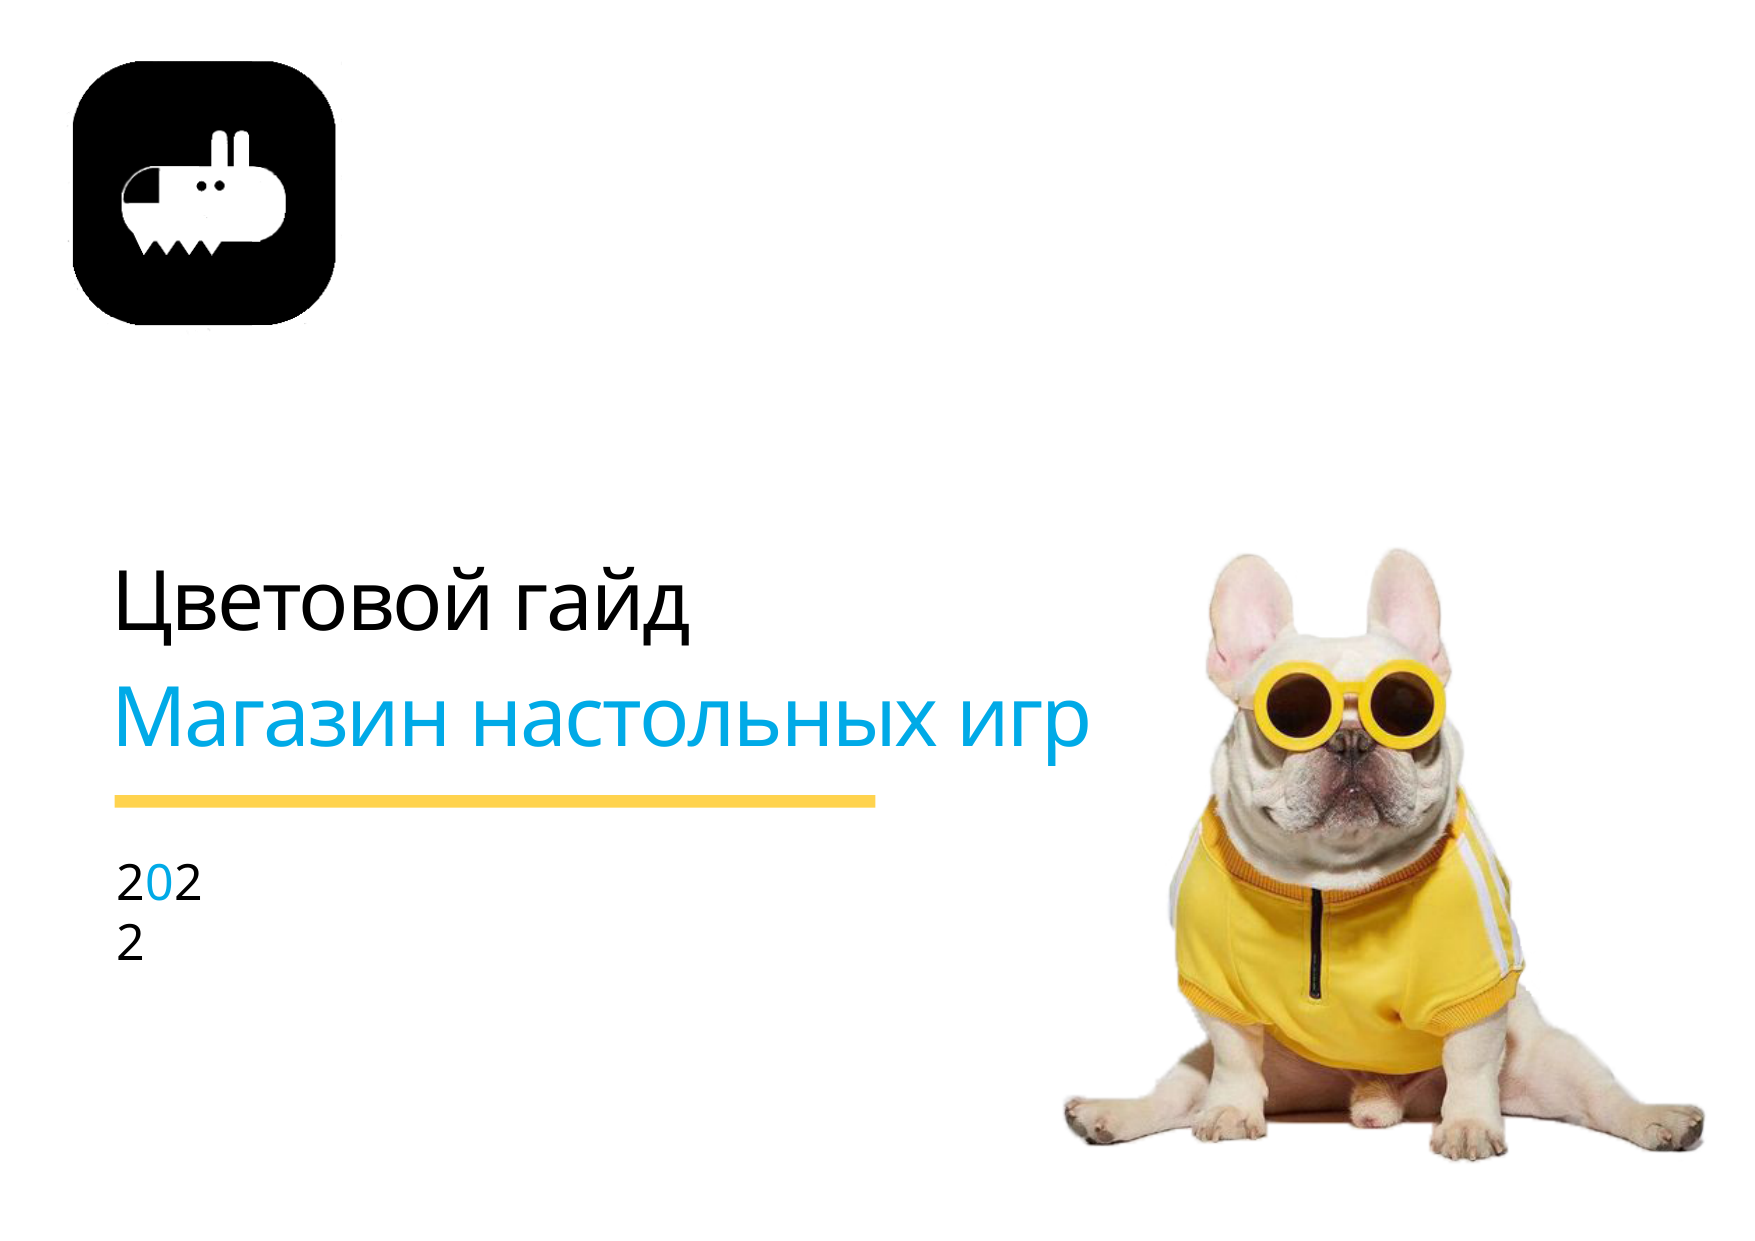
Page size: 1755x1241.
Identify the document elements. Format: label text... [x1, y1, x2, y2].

text_box [112, 793, 878, 810]
picture [0, 0, 511, 530]
text_box 2022 [114, 847, 231, 970]
title Цветовой гайд Магазин настольных игр [109, 528, 958, 764]
picture [963, 413, 1752, 1202]
